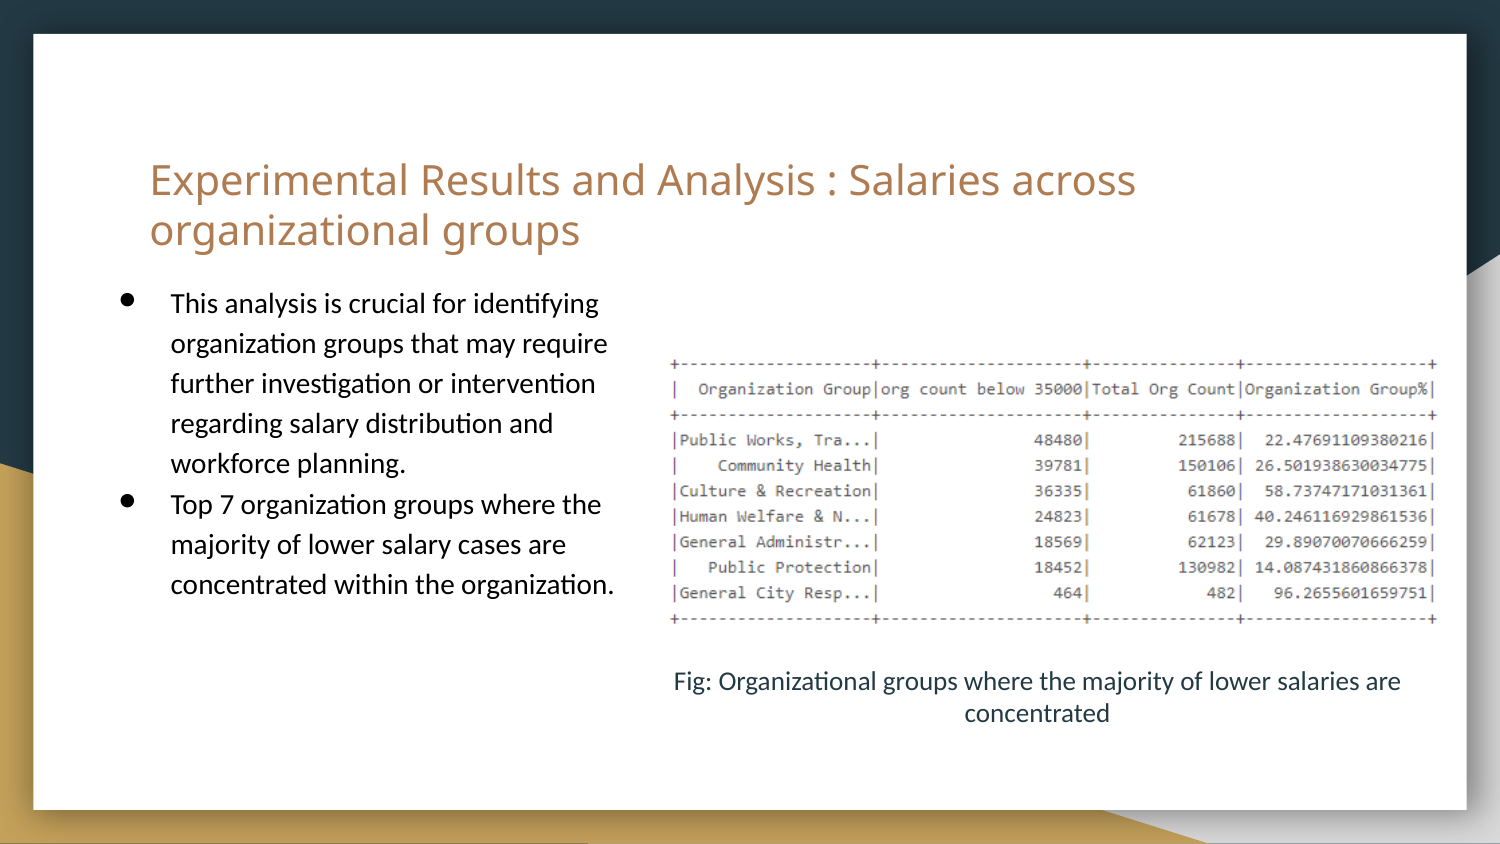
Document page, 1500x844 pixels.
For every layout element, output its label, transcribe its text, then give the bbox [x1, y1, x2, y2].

picture [662, 348, 1448, 649]
title Experimental Results and Analysis : Salaries across organizational groups [134, 138, 1366, 296]
text_box Fig: Organizational groups where the majority of lower salaries are concentrated [635, 647, 1440, 743]
list This analysis is crucial for identifying organization groups that may require further investigation or intervention regarding salary distribution and workforce planning. Top 7 organization groups where the majority of lower salary cases are concentrated within the organization. [80, 263, 674, 772]
